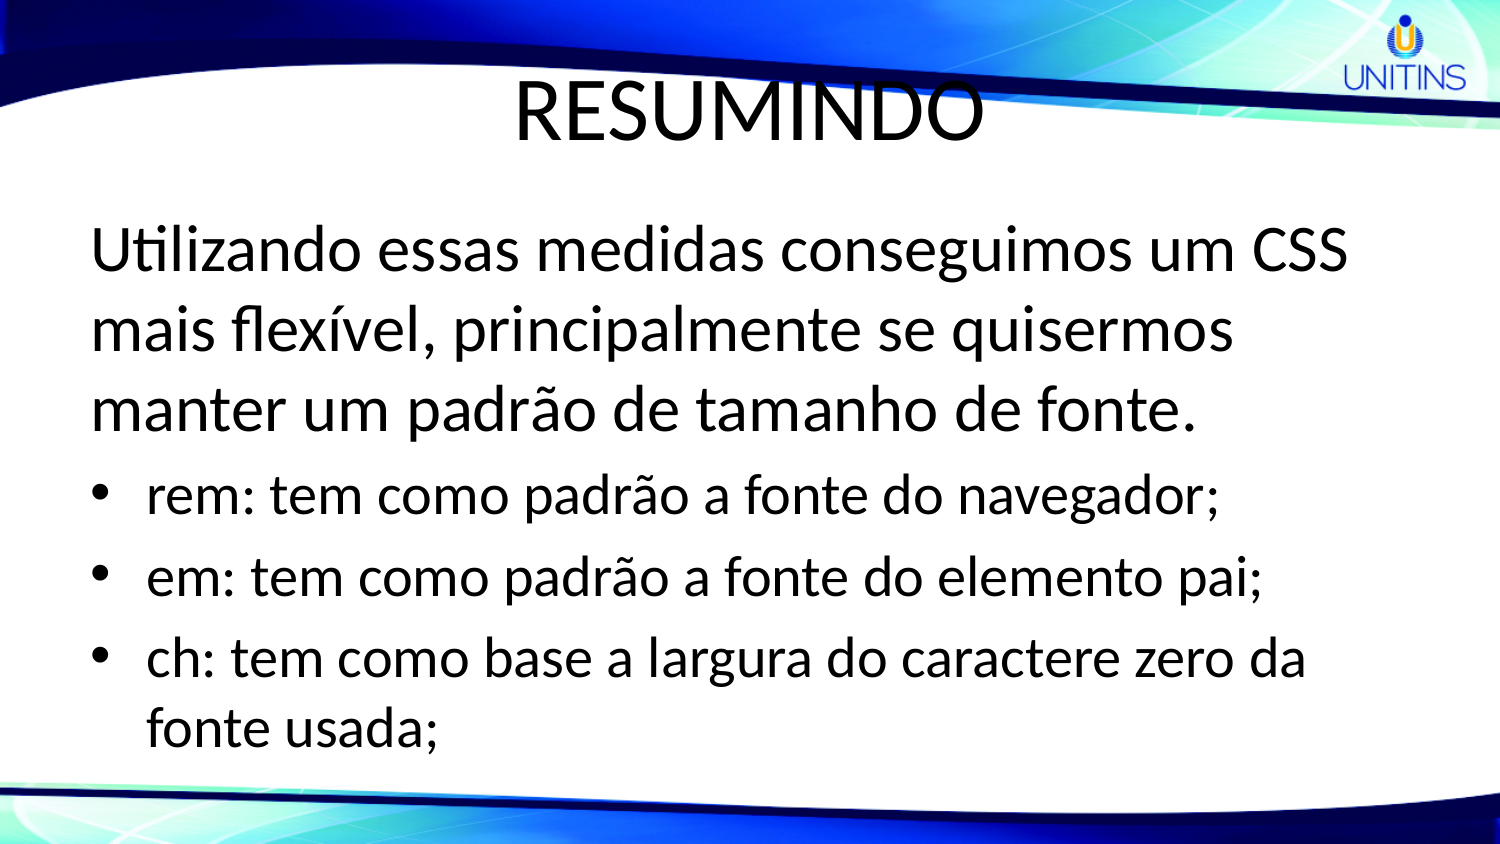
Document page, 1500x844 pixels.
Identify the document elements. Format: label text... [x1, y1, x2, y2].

list Utilizando essas medidas conseguimos um CSS mais flexível, principalmente se quisermos manter um padrão de tamanho de fonte. rem: tem como padrão a fonte do navegador; em: tem como padrão a fonte do elemento pai; ch: tem como base a largura do caractere zero da fonte usada; [74, 196, 1426, 754]
picture [0, 0, 1500, 844]
title RESUMINDO [74, 33, 1426, 175]
